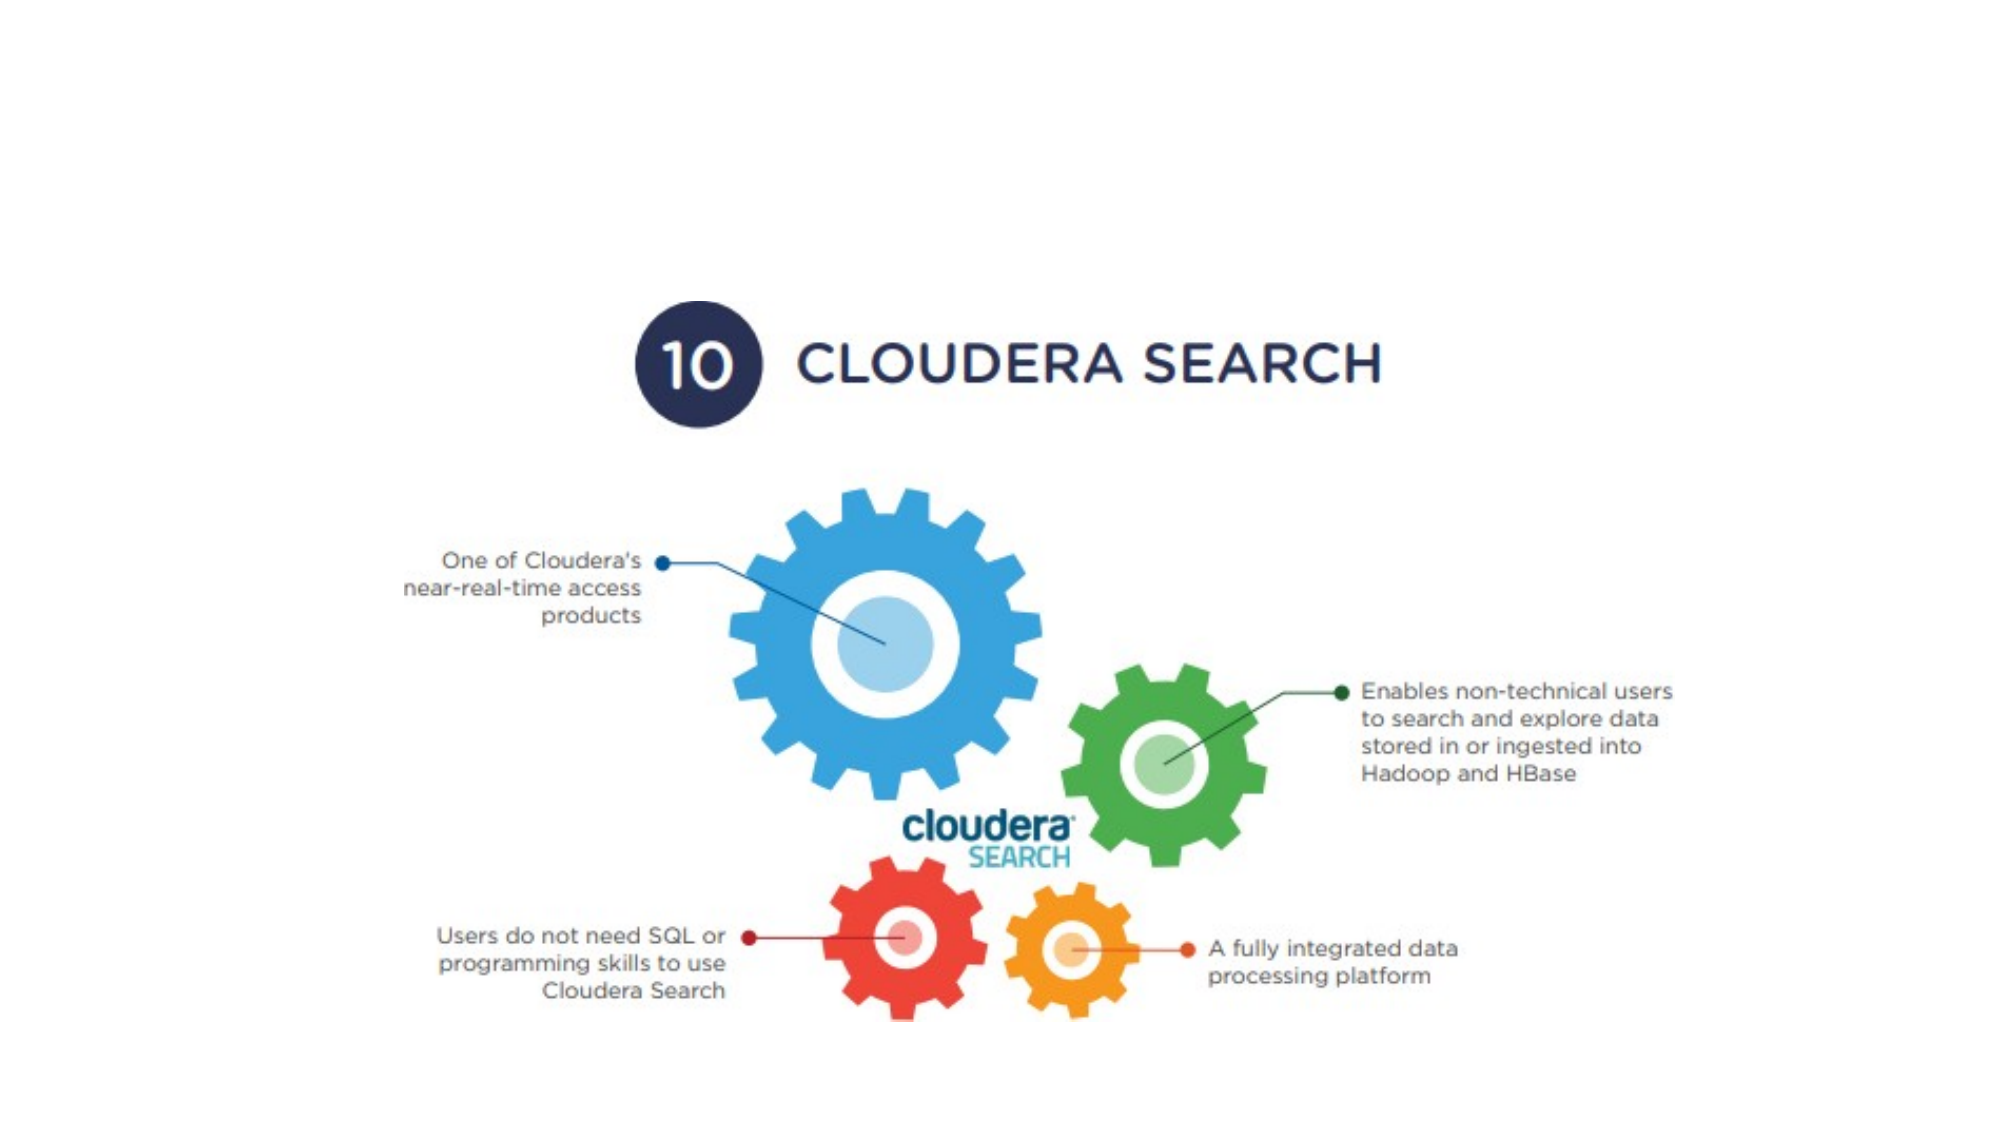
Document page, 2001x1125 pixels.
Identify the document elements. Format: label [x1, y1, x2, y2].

picture [404, 300, 1676, 1023]
